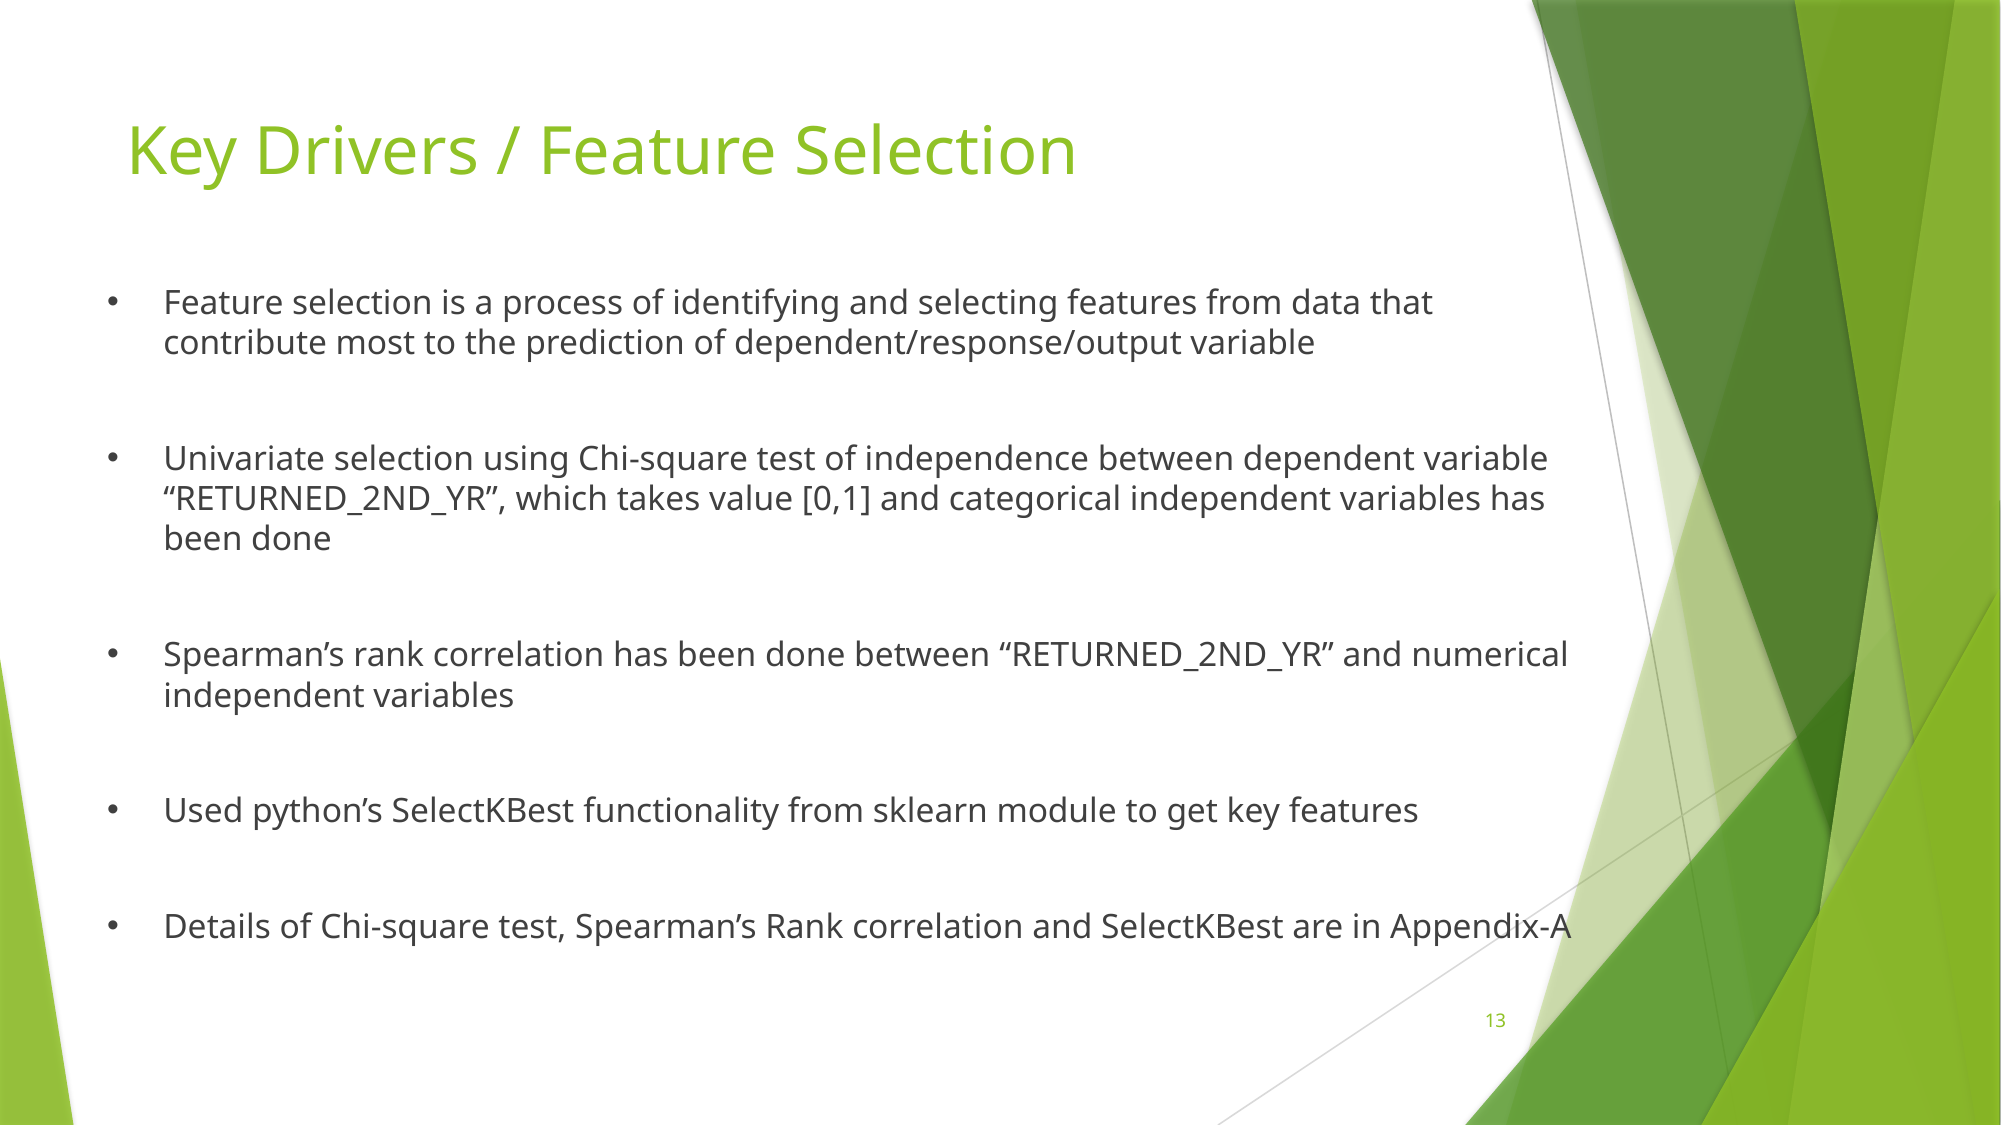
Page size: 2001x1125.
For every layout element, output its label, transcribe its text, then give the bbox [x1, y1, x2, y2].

slide_number 13 [1409, 991, 1522, 1051]
title Key Drivers / Feature Selection [111, 99, 1522, 221]
list Feature selection is a process of identifying and selecting features from data that contribute most to the prediction of dependent/response/output variable Univariate selection using Chi-square test of independence between dependent variable “RETURNED_2ND_YR”, which takes value [0,1] and categorical independent variables has been done Spearman’s rank correlation has been done between “RETURNED_2ND_YR” and numerical independent variables Used python’s SelectKBest functionality from sklearn module to get key features Details of Chi-square test, Spearman’s Rank correlation and SelectKBest are in Appendix-A [92, 221, 1604, 985]
